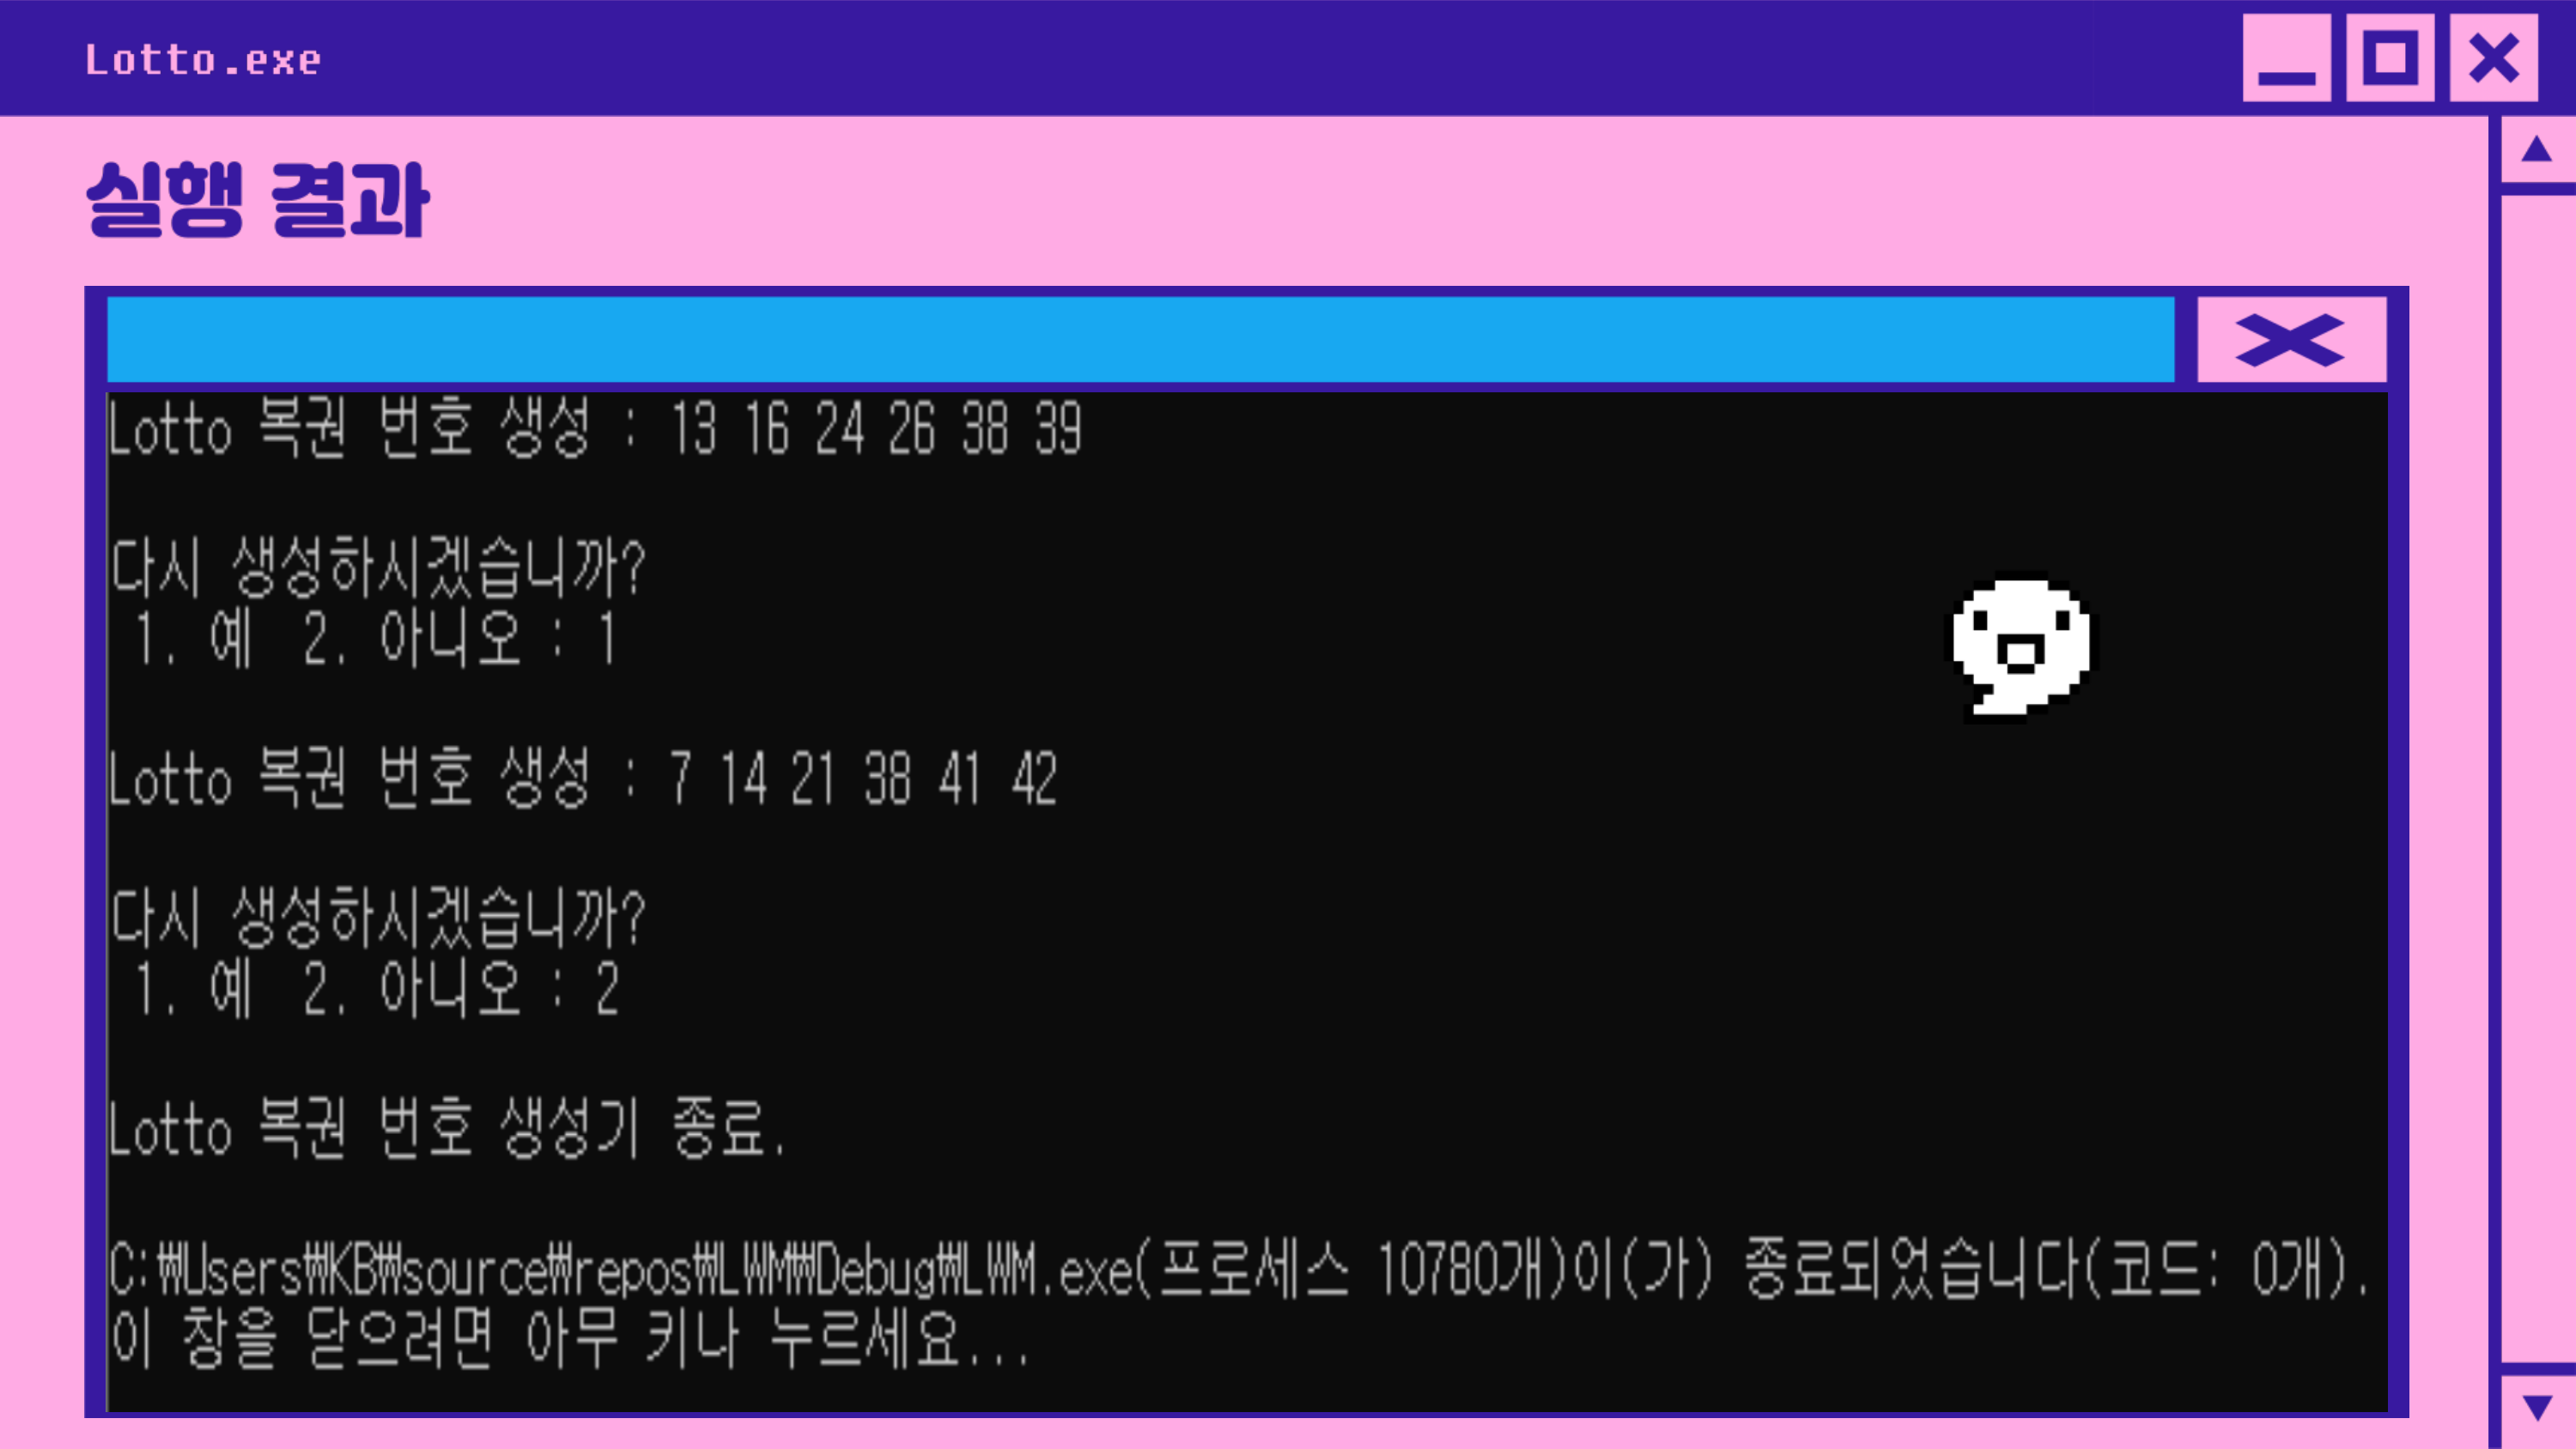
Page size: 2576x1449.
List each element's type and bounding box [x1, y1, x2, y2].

text_box [2488, 127, 2576, 1449]
text_box [1942, 567, 2100, 724]
picture [76, 12, 348, 111]
text_box [105, 392, 2388, 1412]
text_box [84, 286, 2409, 1418]
picture [72, 132, 468, 282]
text_box [0, 0, 2576, 118]
